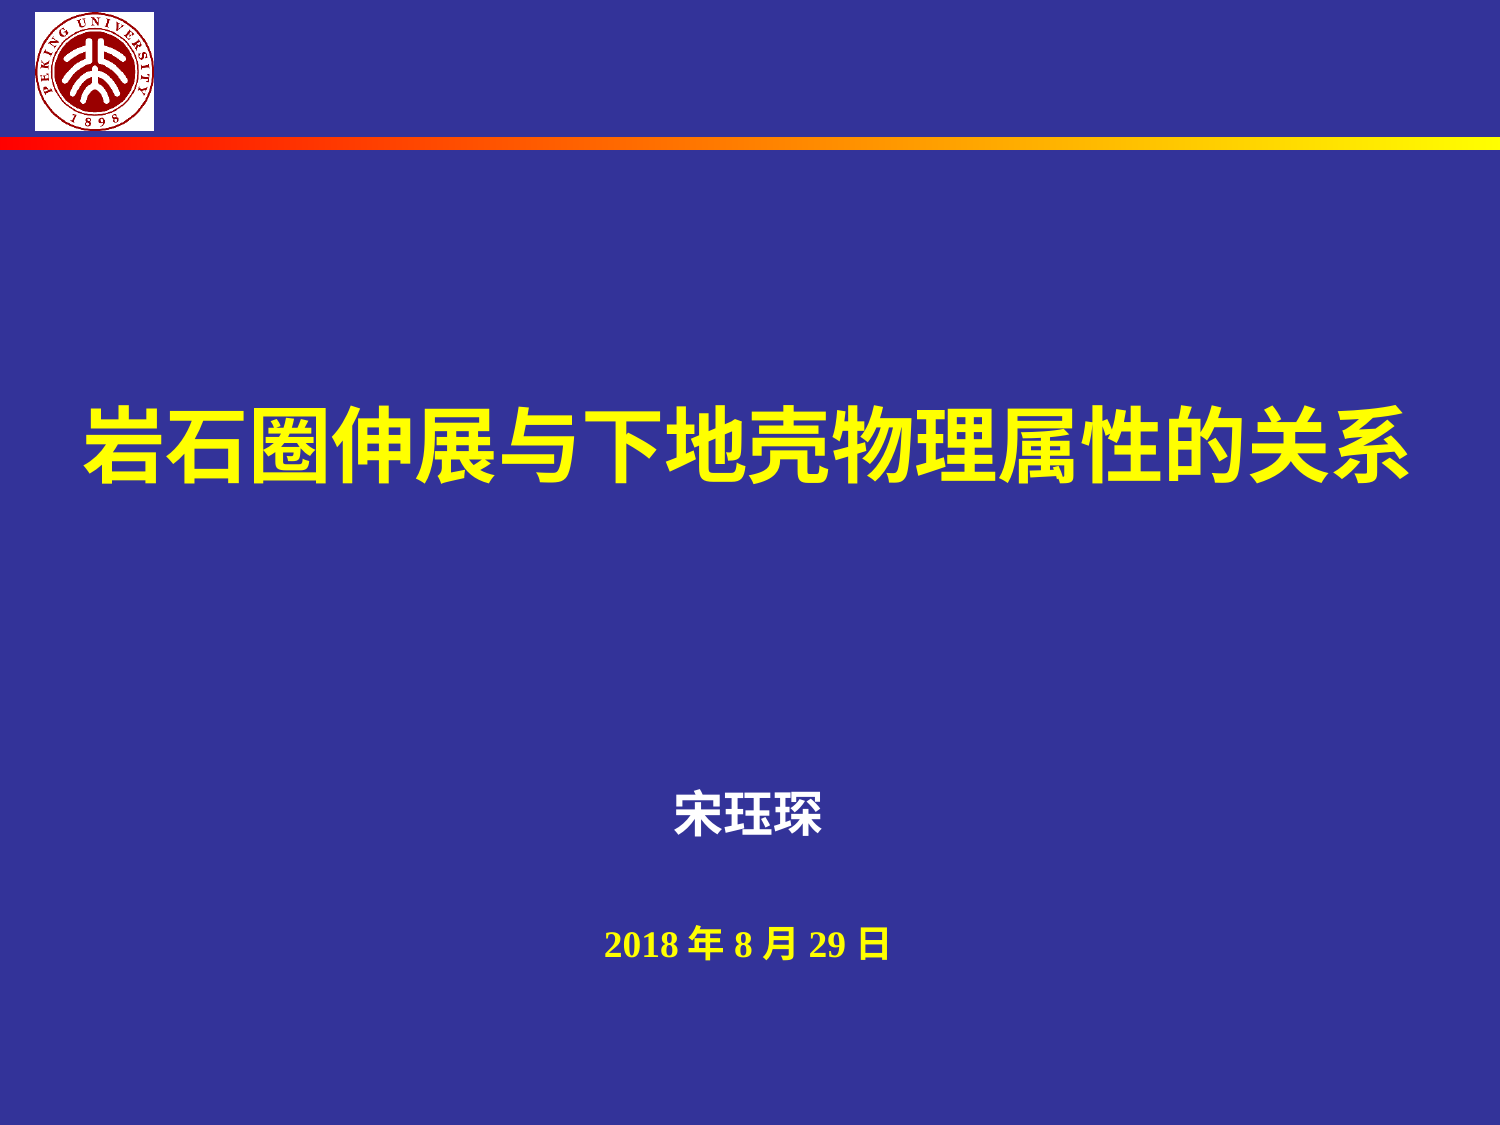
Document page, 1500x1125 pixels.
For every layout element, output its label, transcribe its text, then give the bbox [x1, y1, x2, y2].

title 岩石圈伸展与下地壳物理属性的关系 [16, 361, 1480, 502]
picture [35, 12, 154, 131]
subtitle 宋珏琛 2018年8月29日 [222, 635, 1274, 1094]
